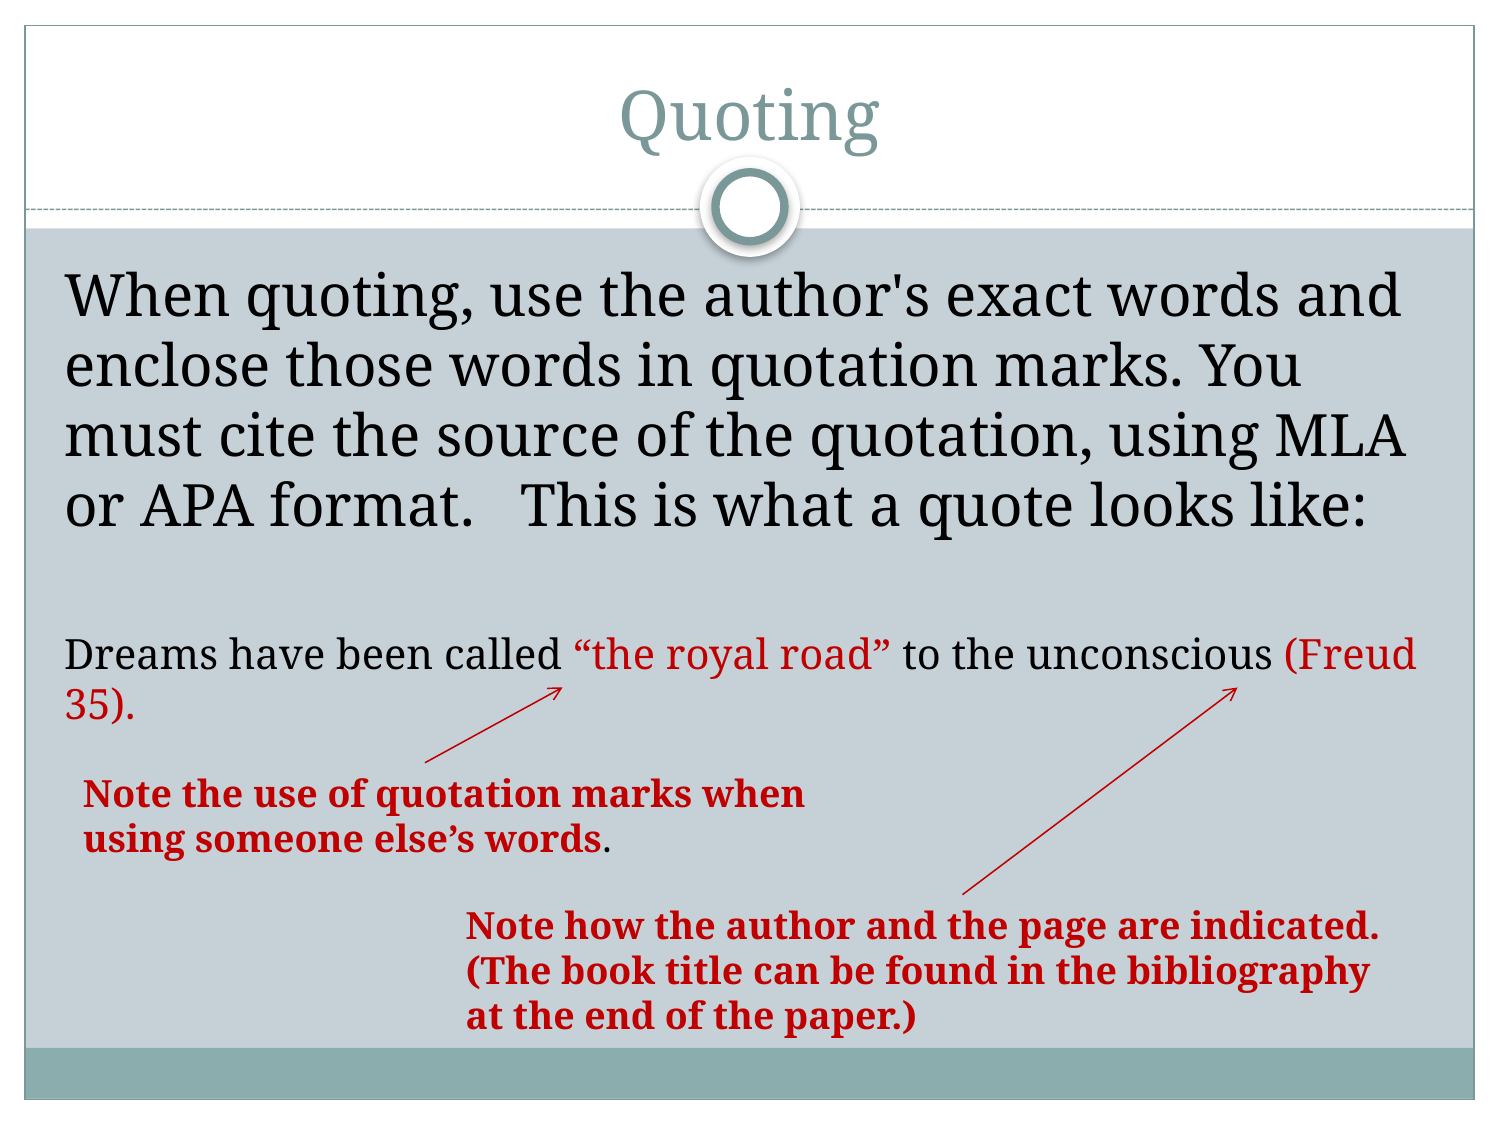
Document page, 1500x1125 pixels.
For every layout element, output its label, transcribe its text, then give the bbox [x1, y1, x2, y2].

list When quoting, use the author's exact words and enclose those words in quotation marks. You must cite the source of the quotation, using MLA or APA format. This is what a quote looks like: Dreams have been called “the royal road” to the unconscious (Freud 35). [49, 250, 1445, 738]
text_box Note how the author and the page are indicated. (The book title can be found in the bibliography at the end of the paper.) [450, 894, 1416, 1045]
text_box Note the use of quotation marks when using someone else’s words. [68, 762, 832, 868]
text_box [962, 687, 1238, 895]
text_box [424, 687, 563, 764]
title Quoting [49, 37, 1450, 162]
